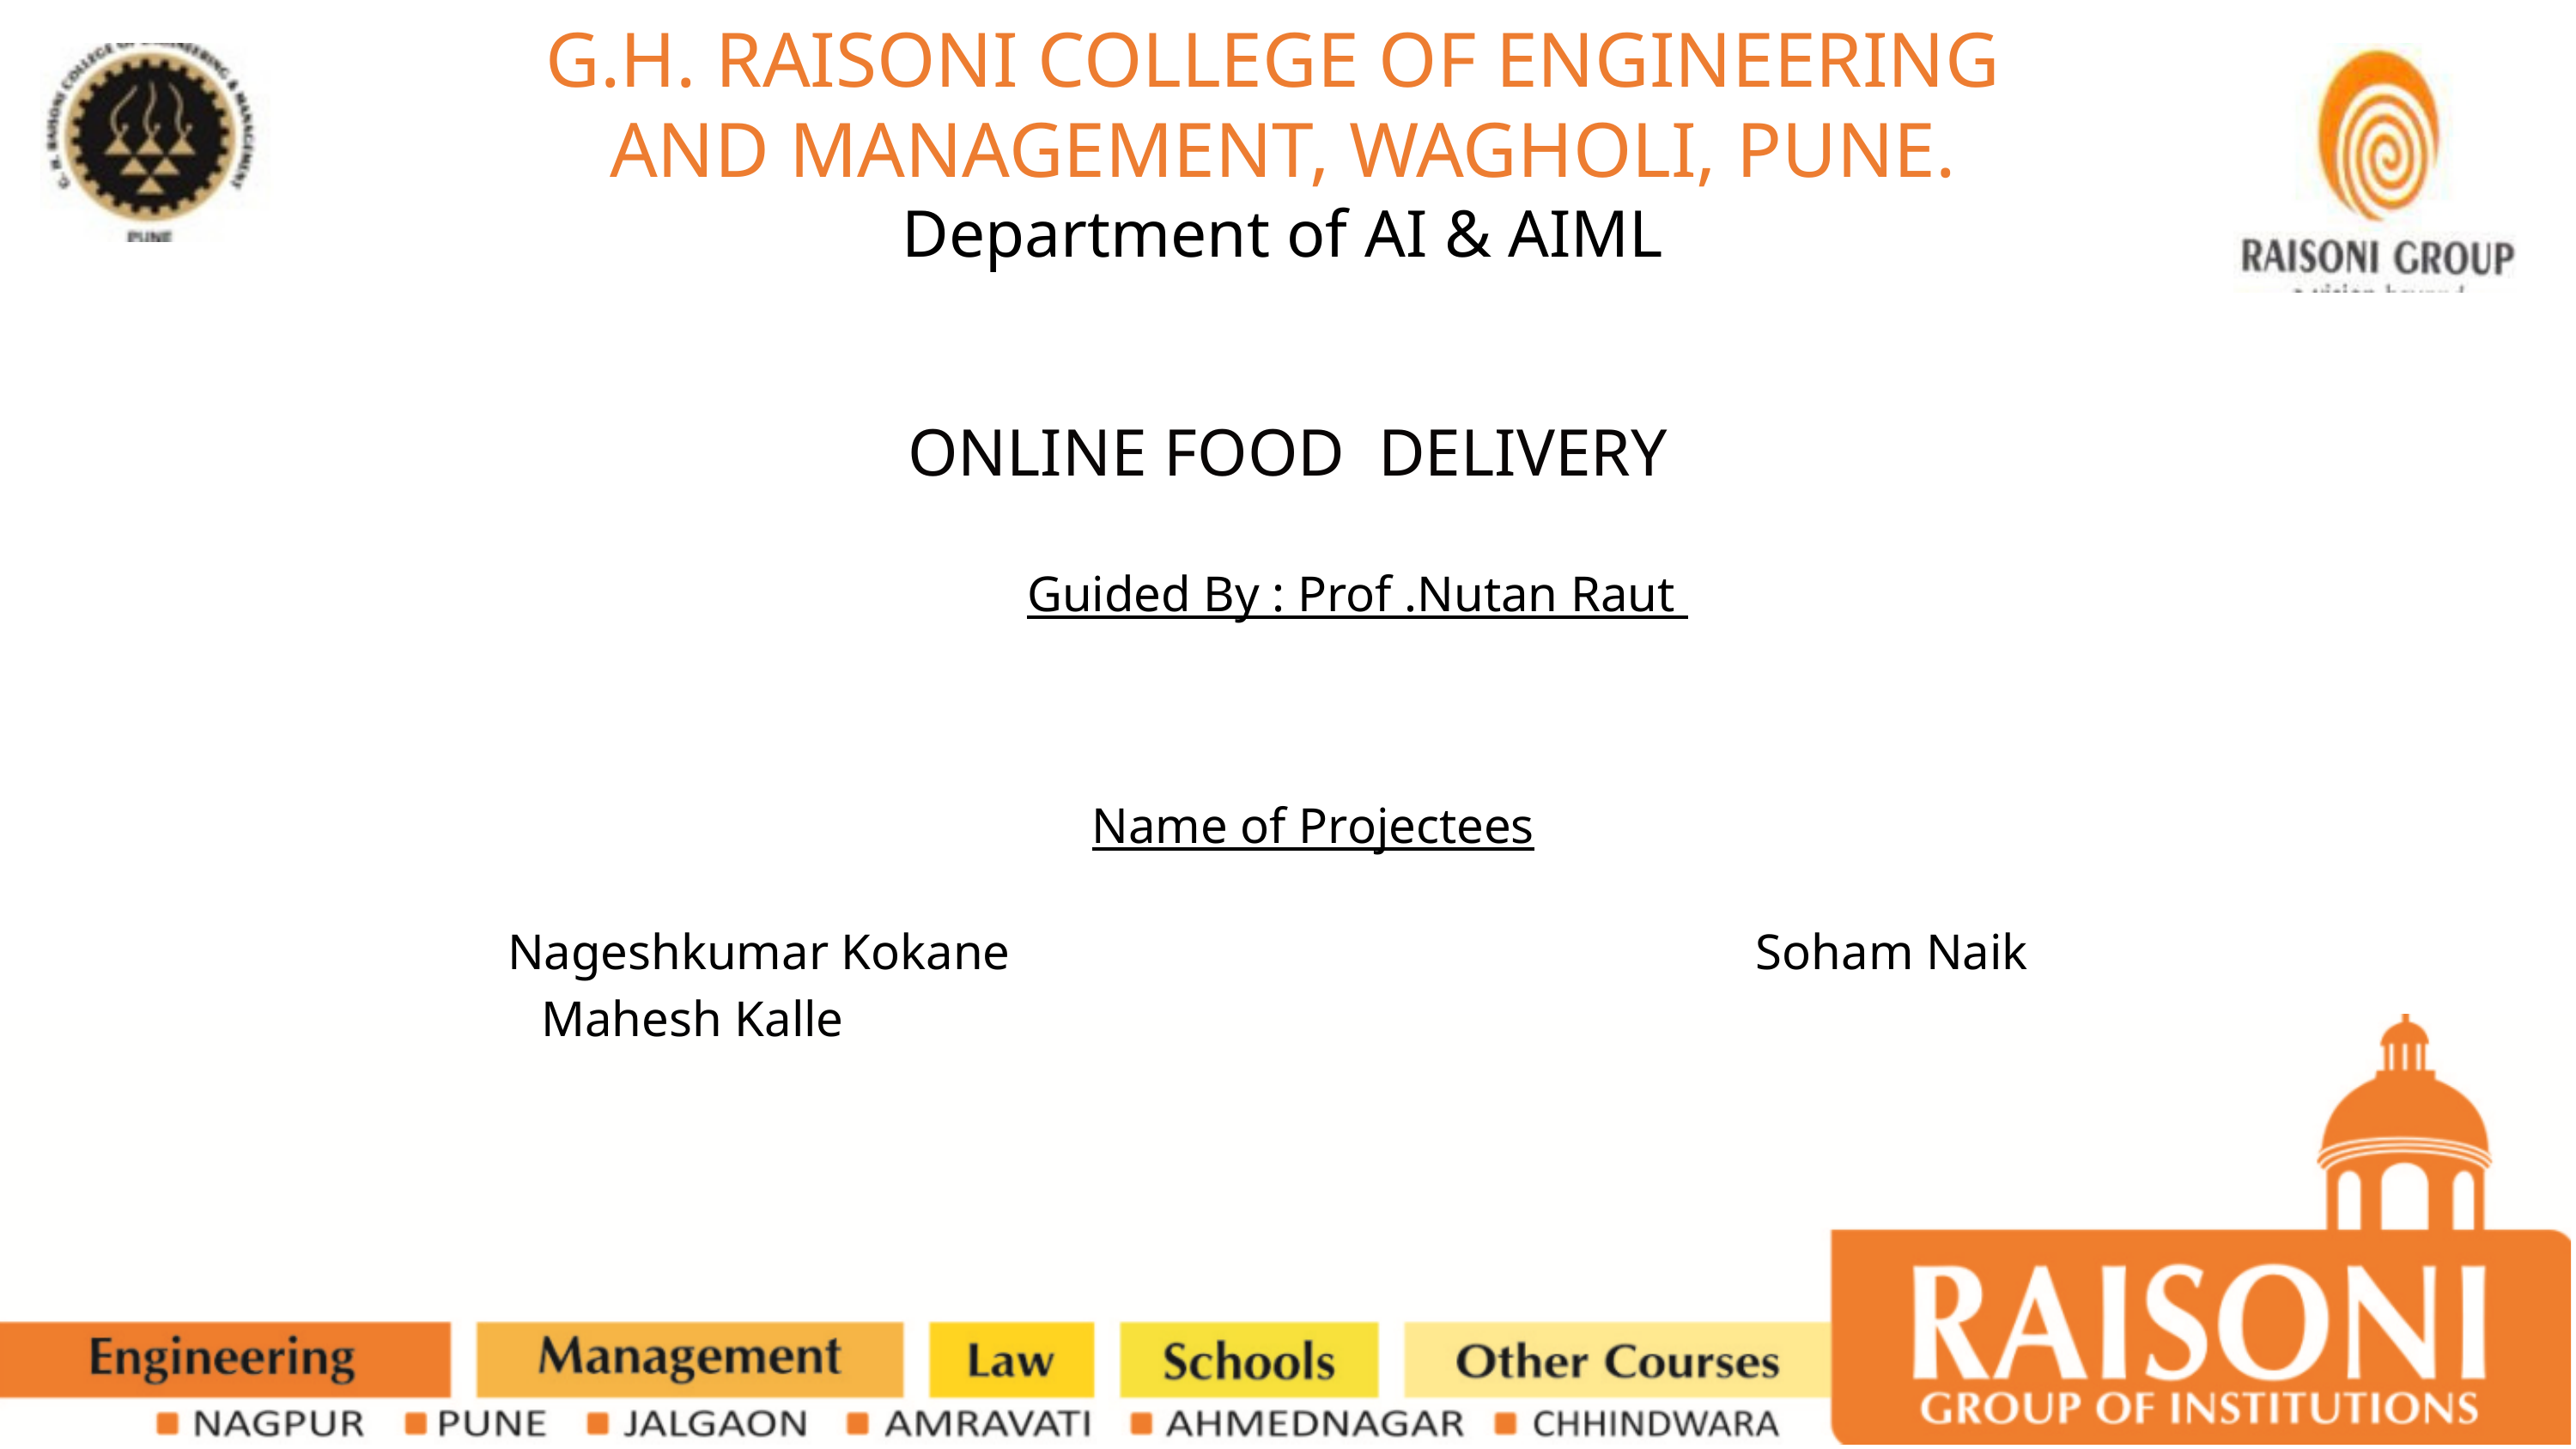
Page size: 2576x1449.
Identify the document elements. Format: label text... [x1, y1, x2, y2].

text_box ONLINE FOOD DELIVERY [431, 419, 2145, 489]
text_box [39, 43, 274, 242]
text_box [2233, 43, 2526, 293]
text_box Guided By : Prof .Nutan Raut Name of Projectees Nageshkumar Kokane Soham Naik Mahesh Kalle [0, 563, 2380, 1162]
text_box [0, 1014, 2572, 1445]
text_box G.H. RAISONI COLLEGE OF ENGINEERING AND MANAGEMENT, WAGHOLI, PUNE. Department of AI & AIML [58, 12, 2508, 270]
